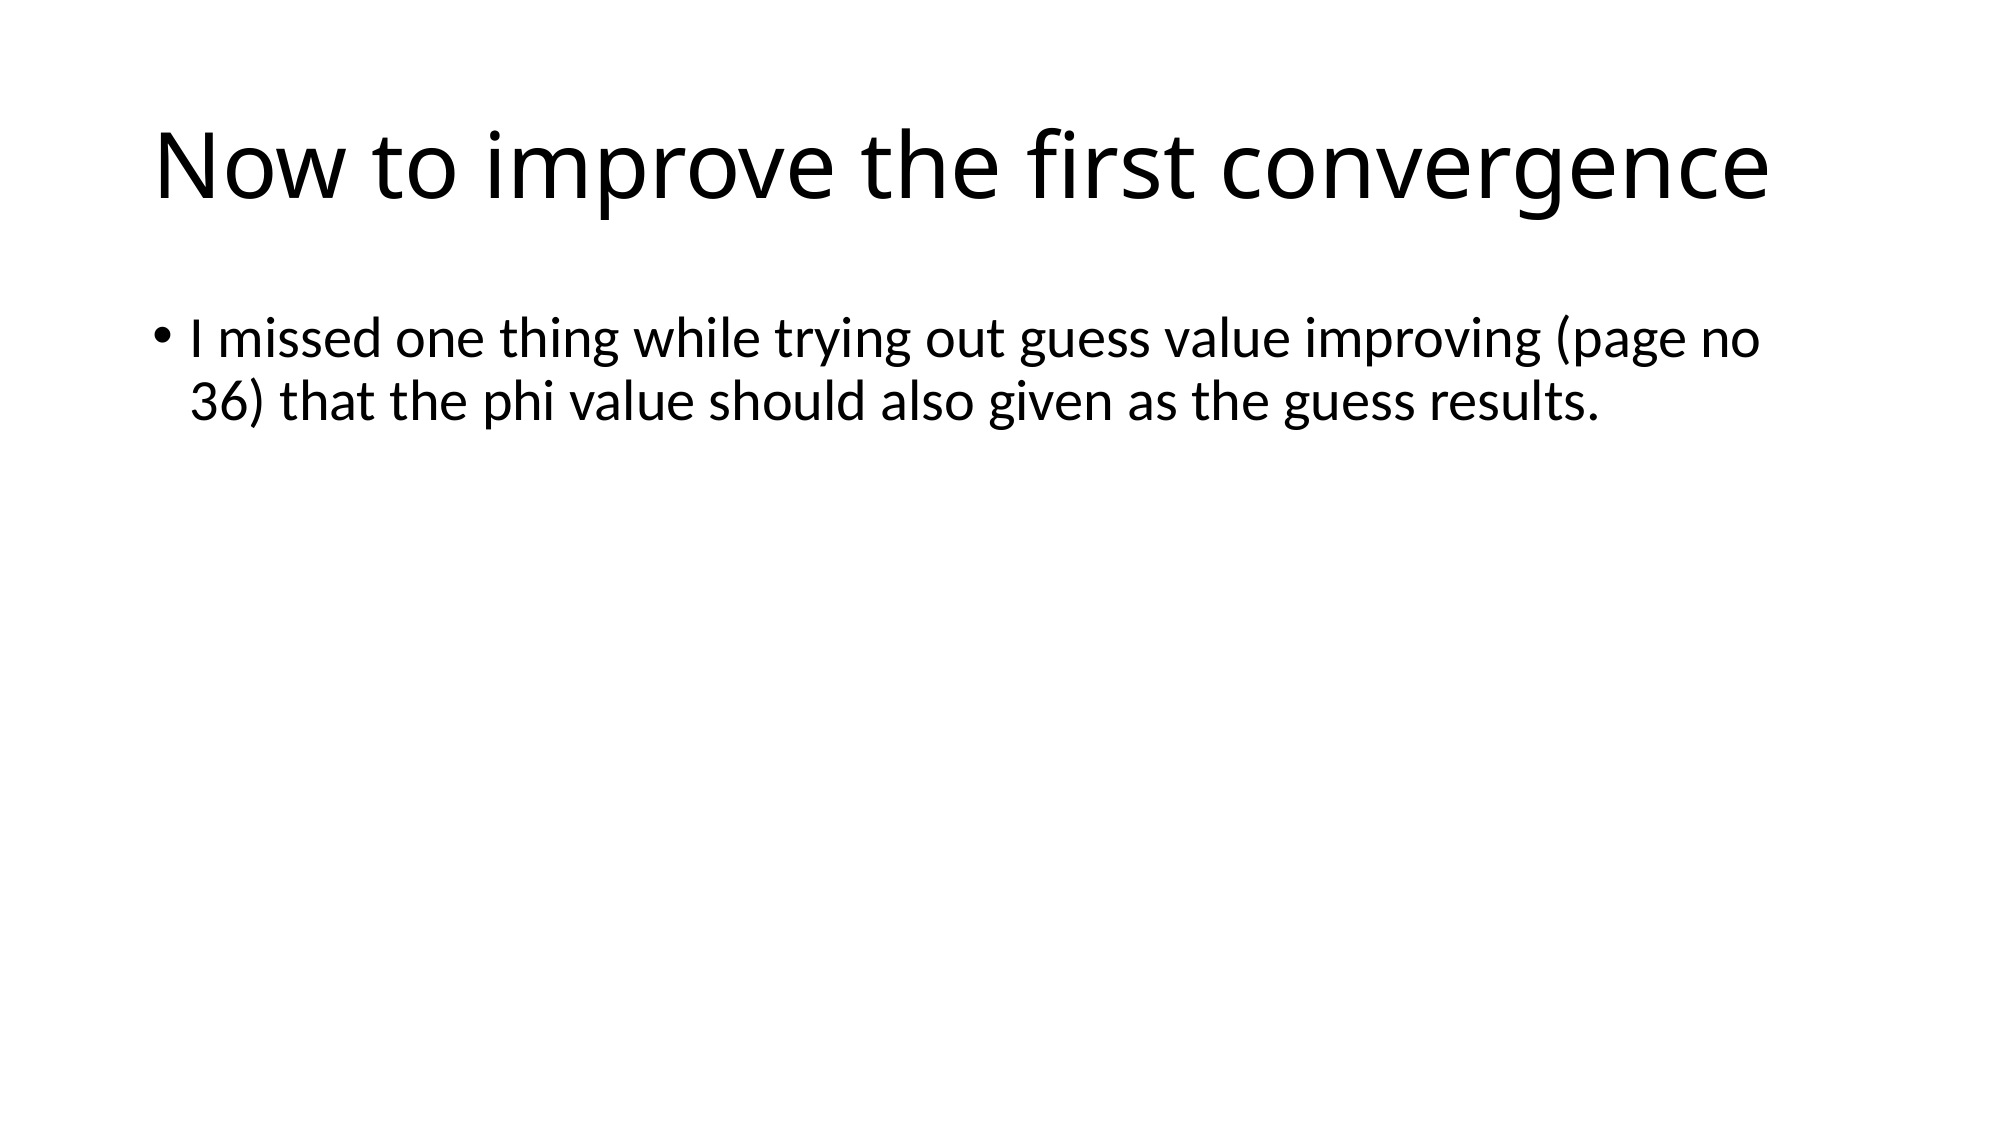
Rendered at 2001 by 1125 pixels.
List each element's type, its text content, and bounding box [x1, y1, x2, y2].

title Now to improve the first convergence [137, 59, 1863, 278]
list I missed one thing while trying out guess value improving (page no 36) that the phi value should also given as the guess results. [137, 299, 1863, 1014]
